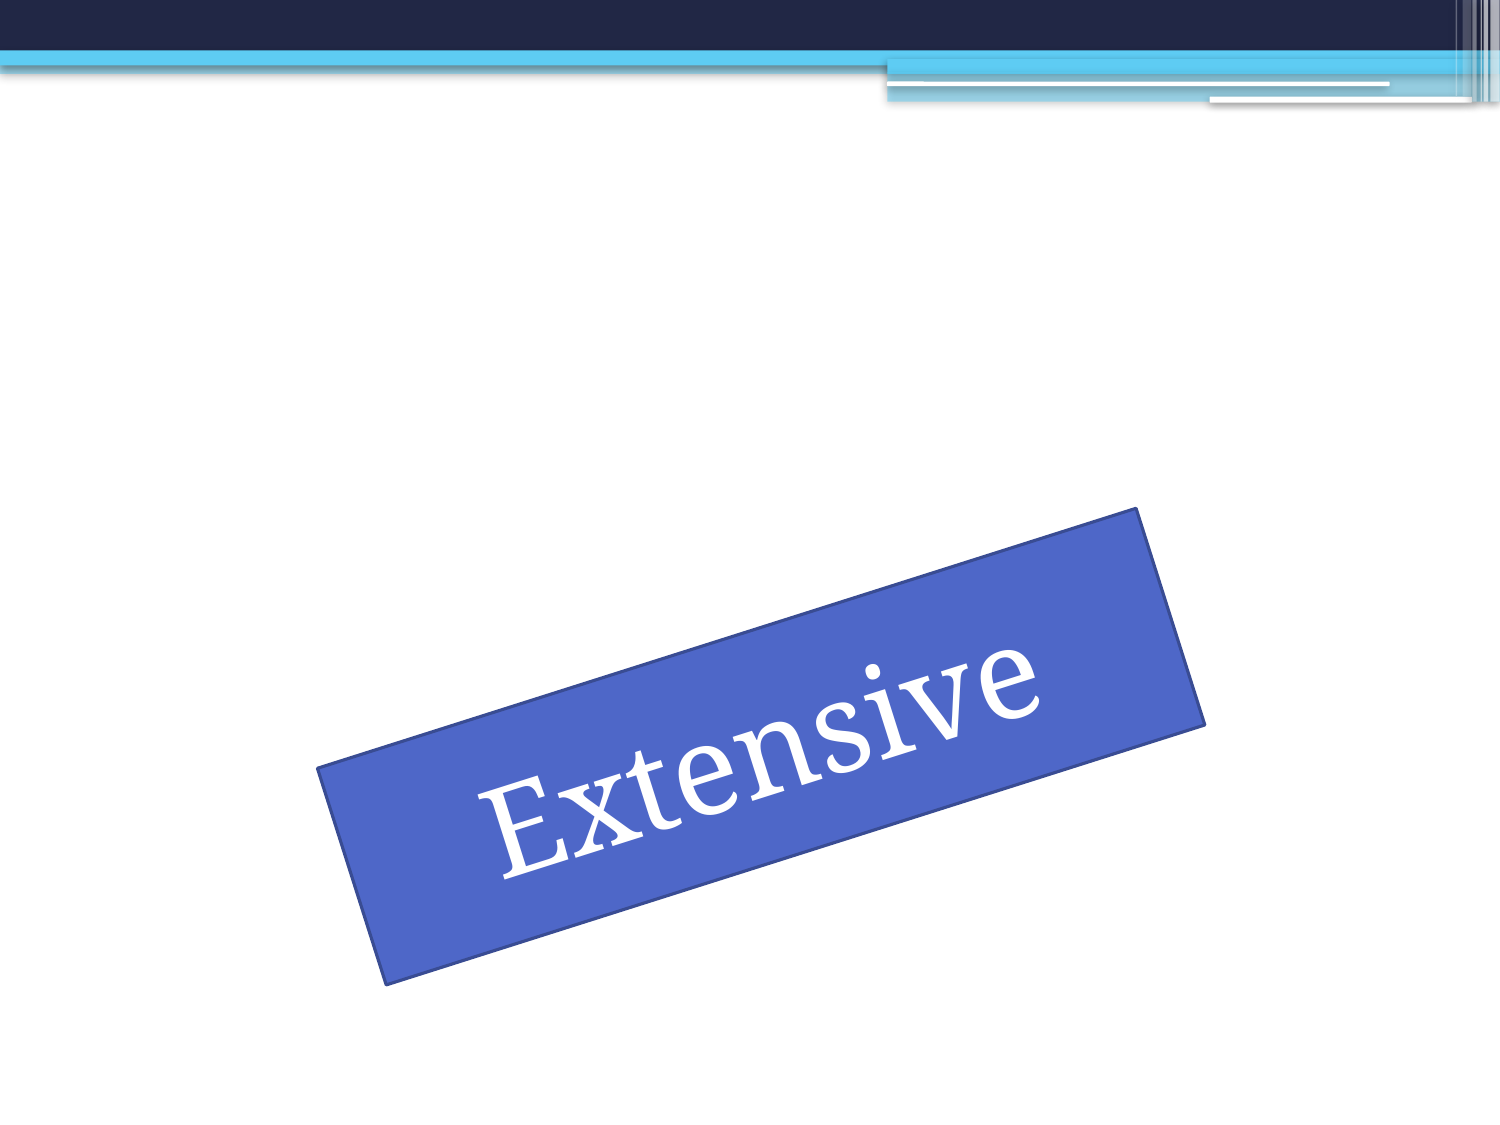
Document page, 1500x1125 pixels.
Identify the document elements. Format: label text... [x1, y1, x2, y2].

text_box Extensive [315, 506, 1207, 987]
